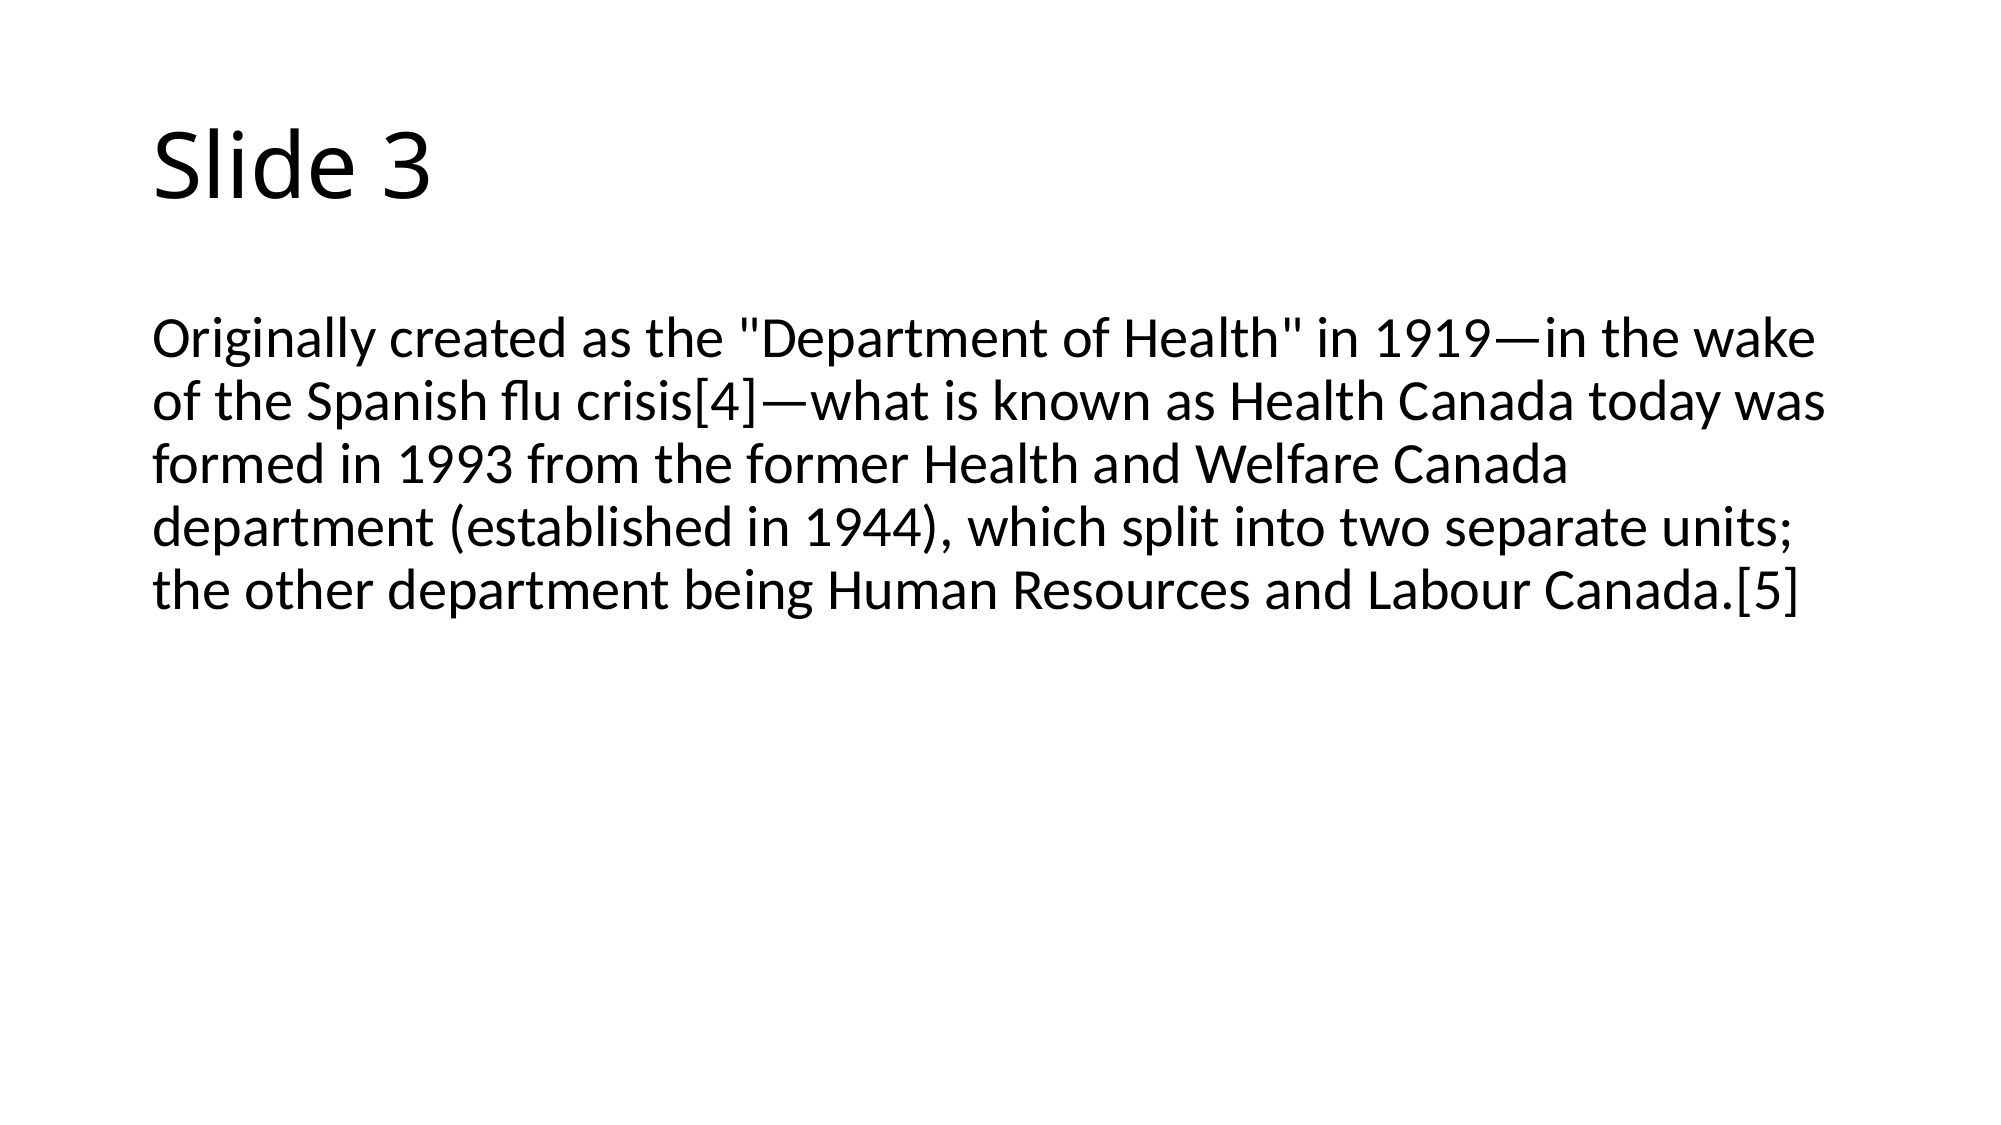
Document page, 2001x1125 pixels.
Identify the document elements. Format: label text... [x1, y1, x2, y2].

list Originally created as the "Department of Health" in 1919—in the wake of the Spanish flu crisis[4]—what is known as Health Canada today was formed in 1993 from the former Health and Welfare Canada department (established in 1944), which split into two separate units; the other department being Human Resources and Labour Canada.[5] [137, 299, 1863, 1014]
title Slide 3 [137, 59, 1863, 278]
